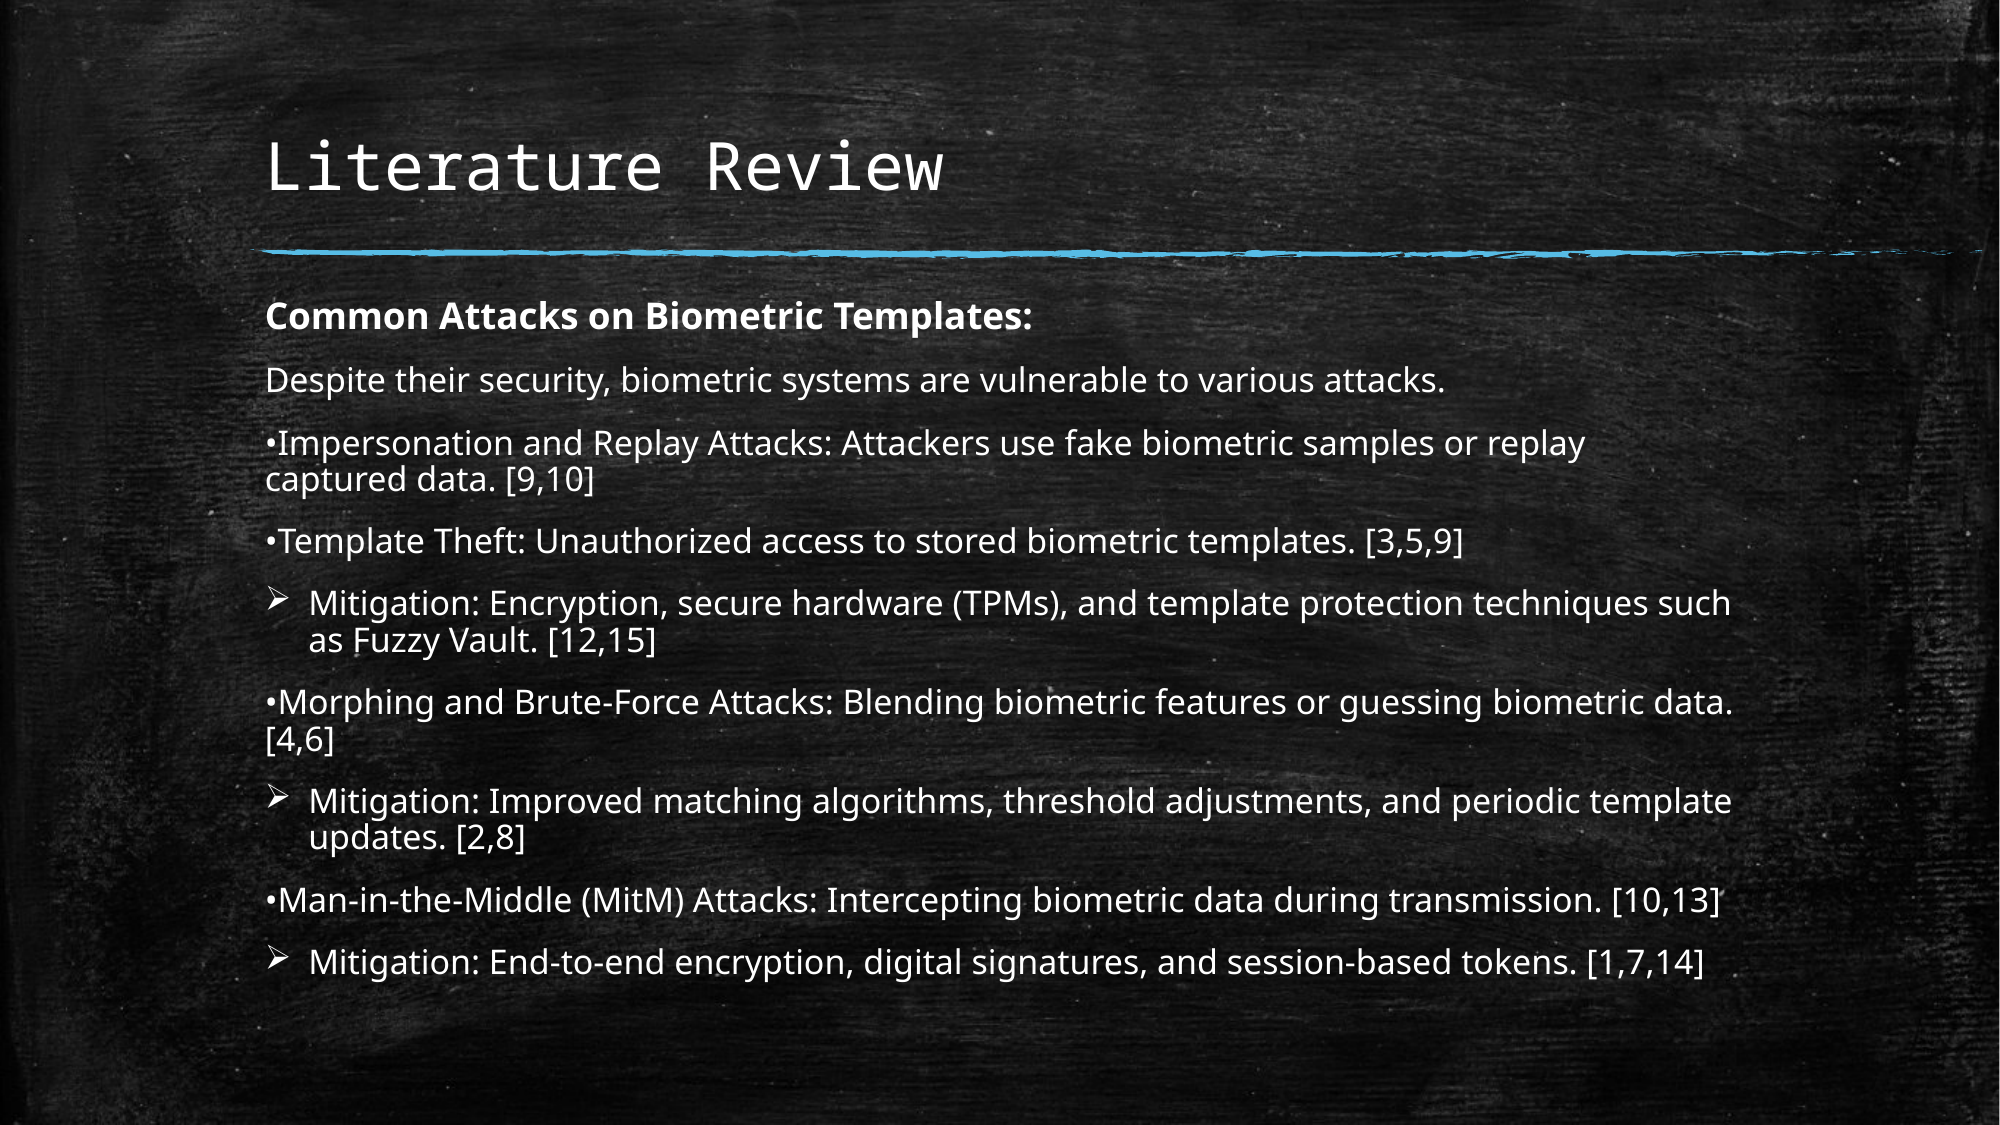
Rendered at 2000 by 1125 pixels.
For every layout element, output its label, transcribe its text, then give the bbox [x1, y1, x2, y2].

list Common Attacks on Biometric Templates: Despite their security, biometric systems are vulnerable to various attacks. •Impersonation and Replay Attacks: Attackers use fake biometric samples or replay captured data. [9,10] •Template Theft: Unauthorized access to stored biometric templates. [3,5,9] Mitigation: Encryption, secure hardware (TPMs), and template protection techniques such as Fuzzy Vault. [12,15] •Morphing and Brute-Force Attacks: Blending biometric features or guessing biometric data.[4,6] Mitigation: Improved matching algorithms, threshold adjustments, and periodic template updates. [2,8] •Man-in-the-Middle (MitM) Attacks: Intercepting biometric data during transmission. [10,13] Mitigation: End-to-end encryption, digital signatures, and session-based tokens. [1,7,14] [249, 290, 1750, 1024]
title Literature Review [249, 45, 1750, 213]
